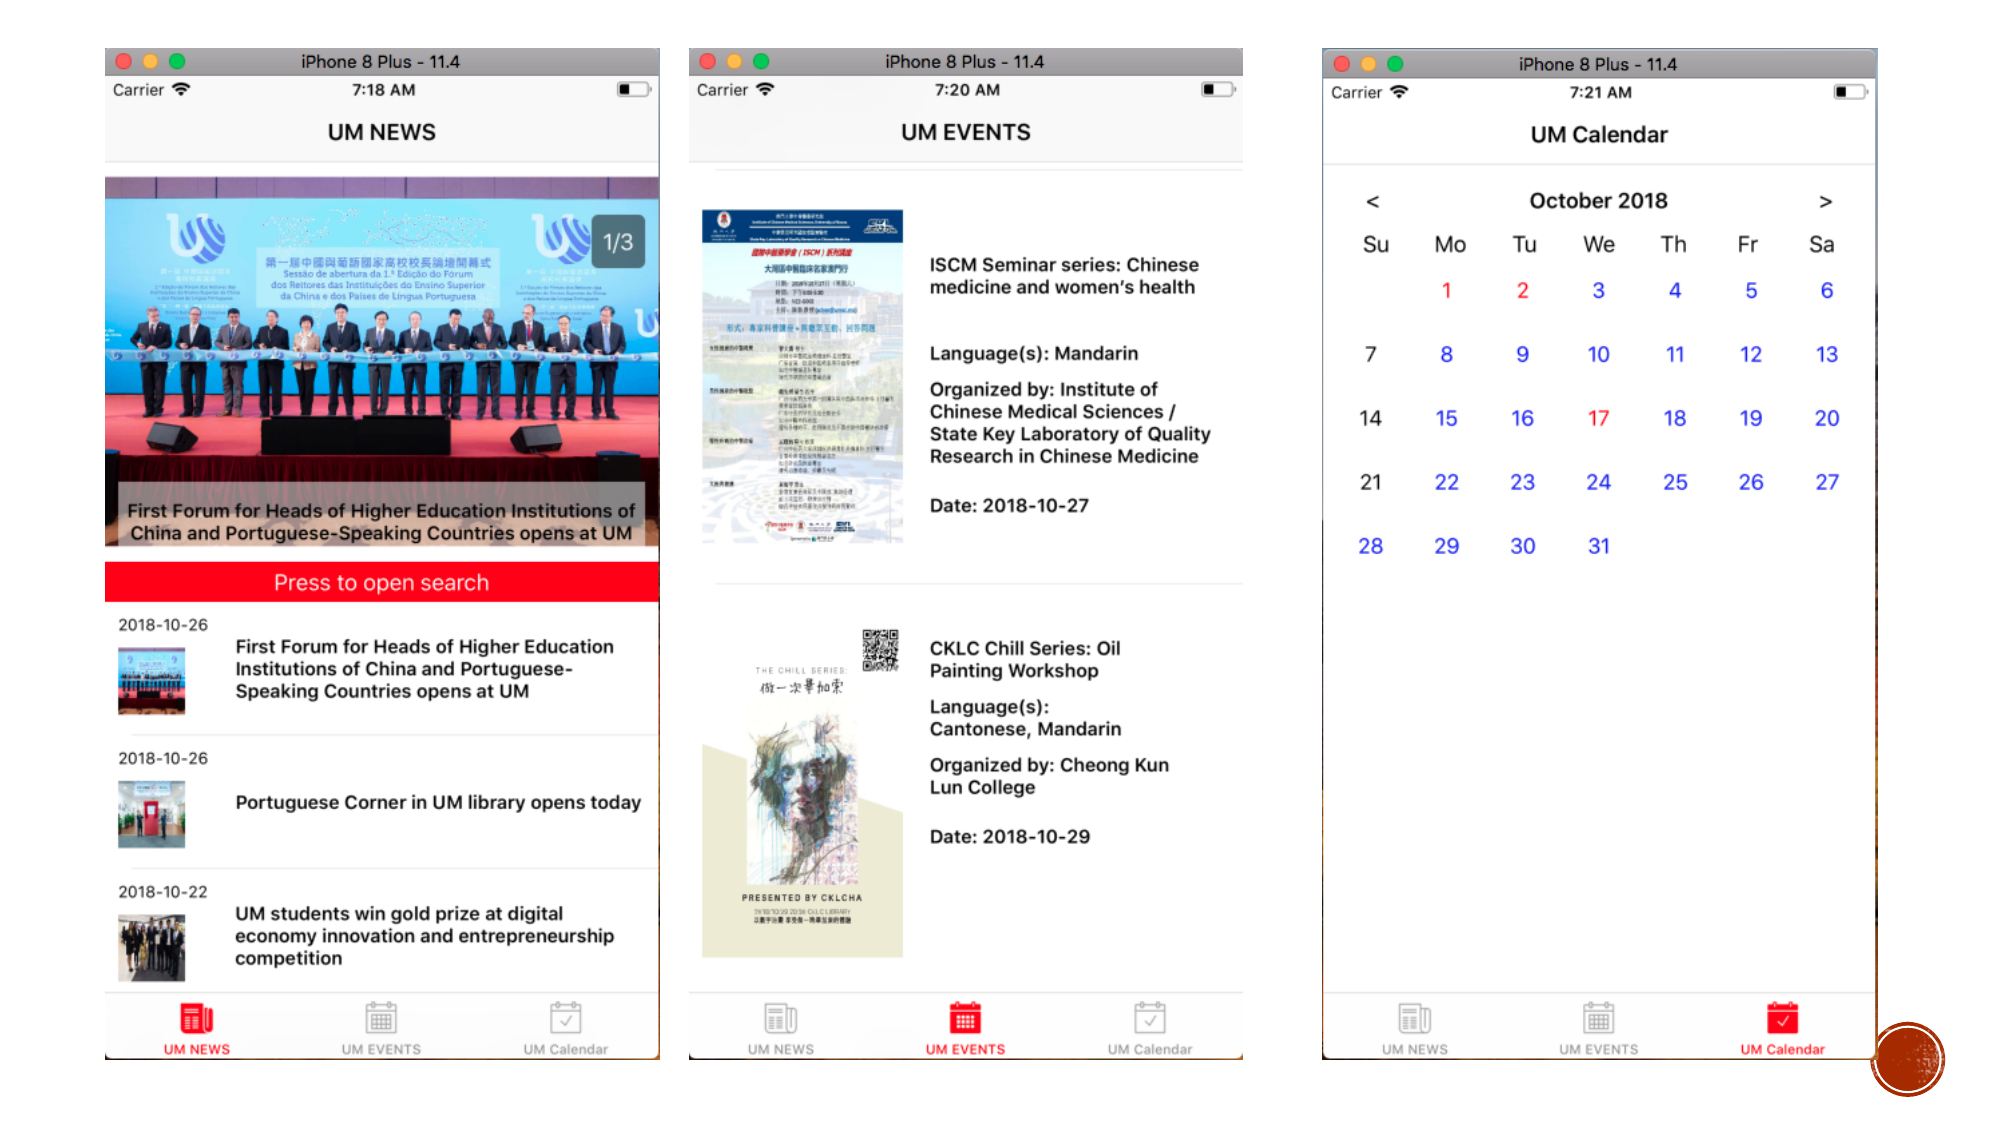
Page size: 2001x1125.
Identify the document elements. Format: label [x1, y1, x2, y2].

picture [1322, 48, 1878, 1060]
picture [689, 48, 1243, 1060]
list [108, 50, 657, 1059]
